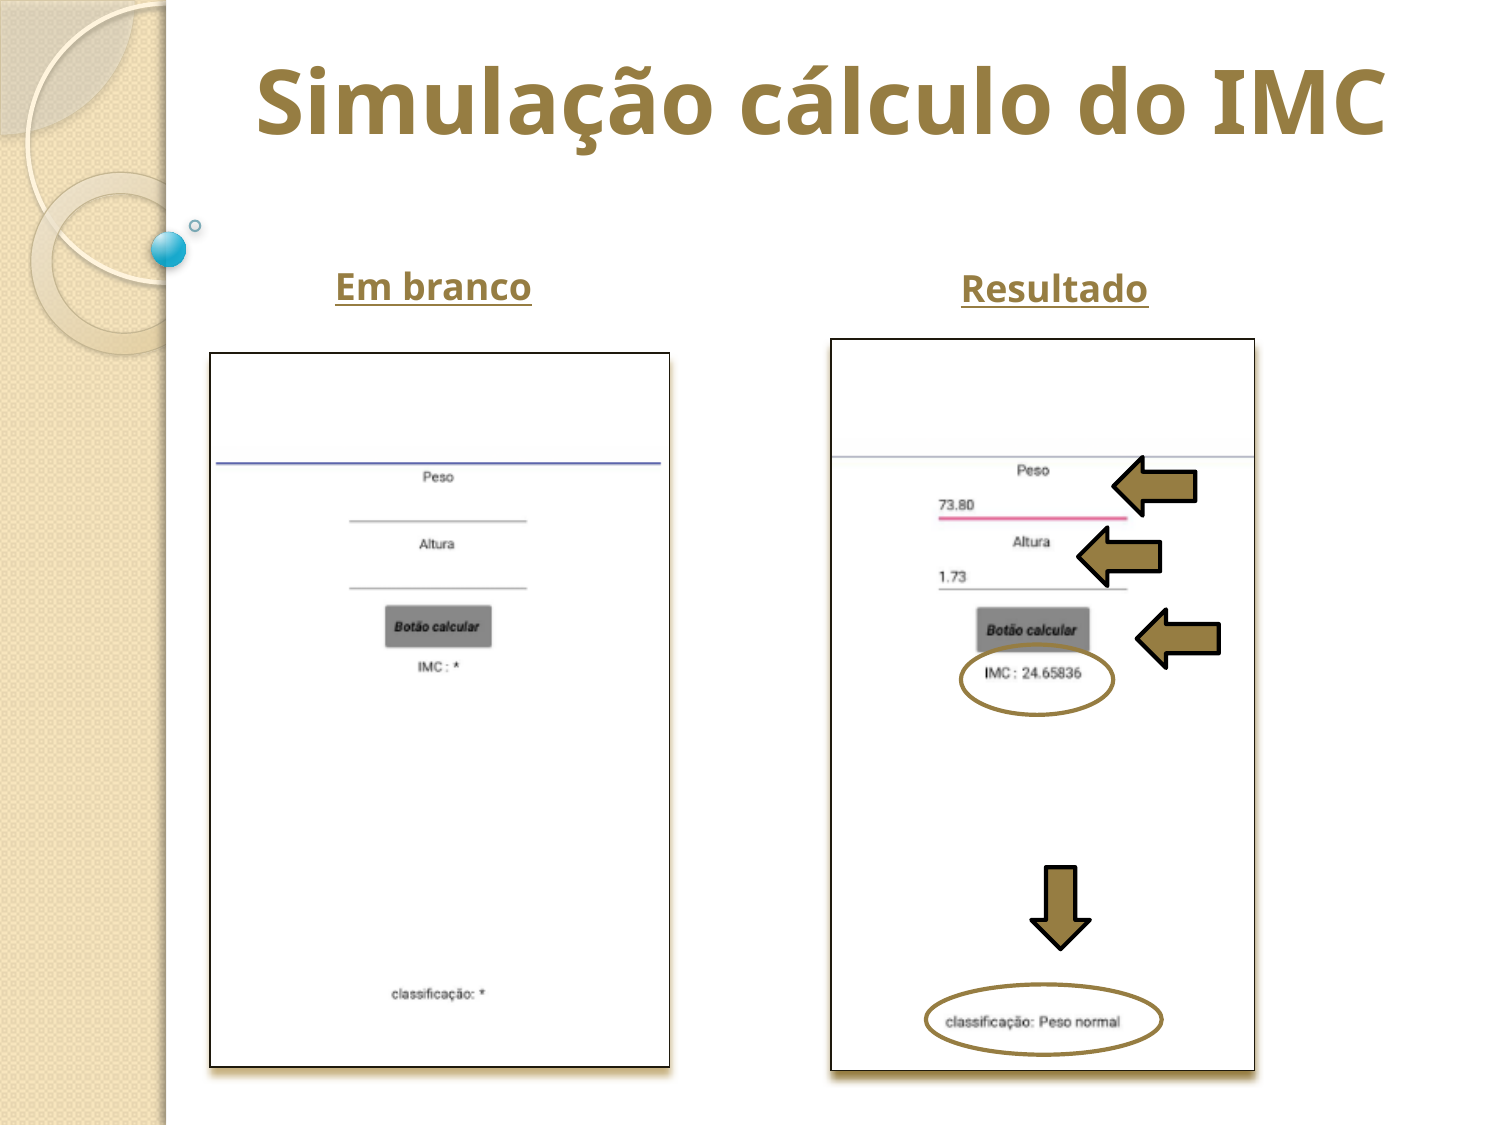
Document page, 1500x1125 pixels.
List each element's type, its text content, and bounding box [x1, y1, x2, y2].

picture [831, 339, 1255, 1070]
text_box Em branco [281, 255, 586, 316]
picture [210, 353, 669, 1067]
title Simulação cálculo do IMC [226, 23, 1418, 160]
text_box Resultado [902, 257, 1207, 318]
